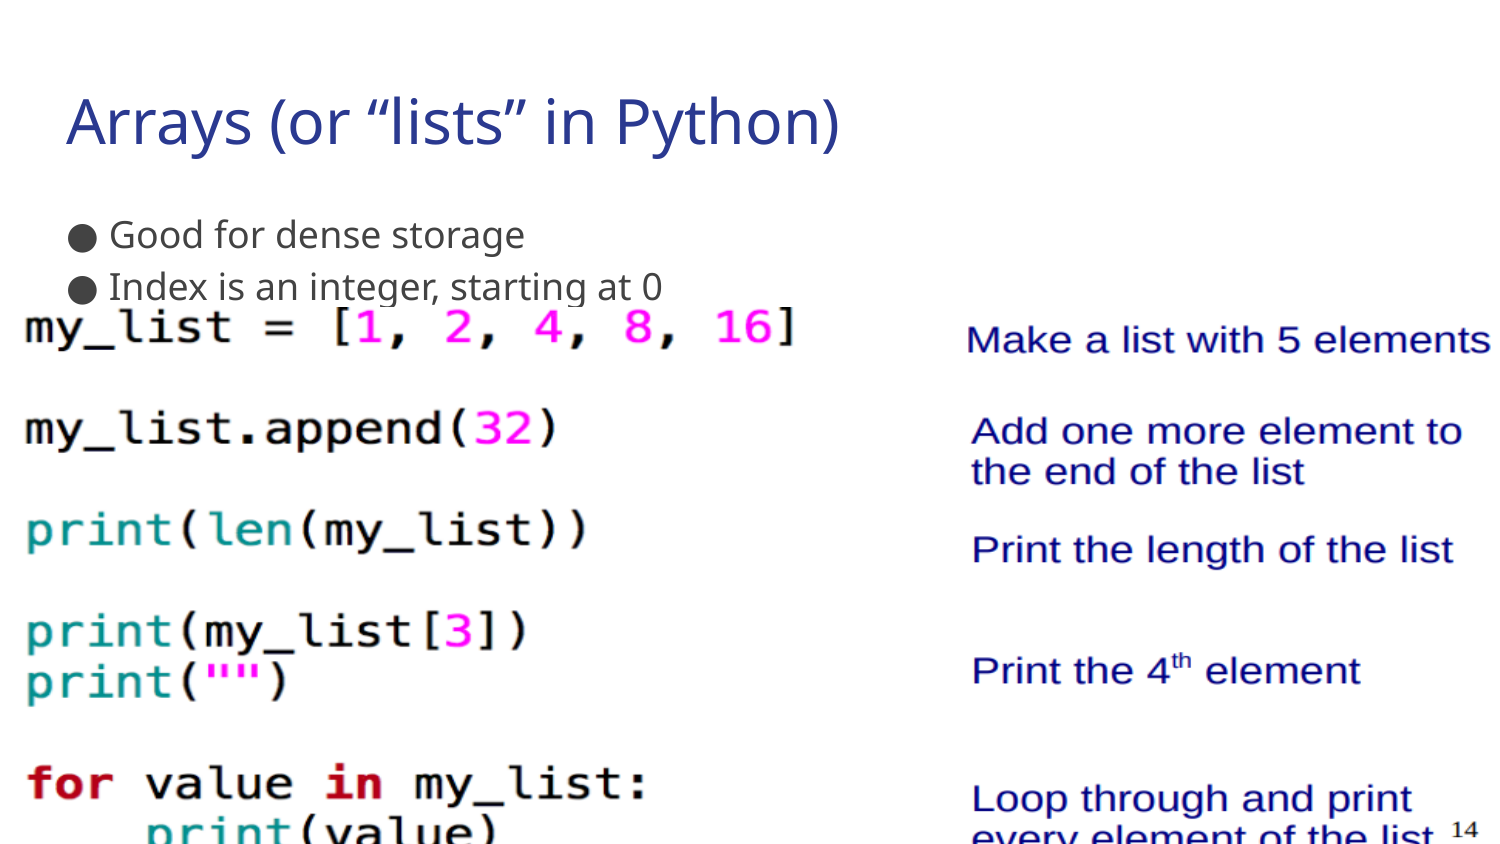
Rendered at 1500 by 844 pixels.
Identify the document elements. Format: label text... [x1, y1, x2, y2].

picture [0, 307, 1500, 844]
title Arrays (or “lists” in Python) [51, 67, 1449, 167]
list ● Good for dense storage ● Index is an integer, starting at 0 [51, 189, 1449, 306]
